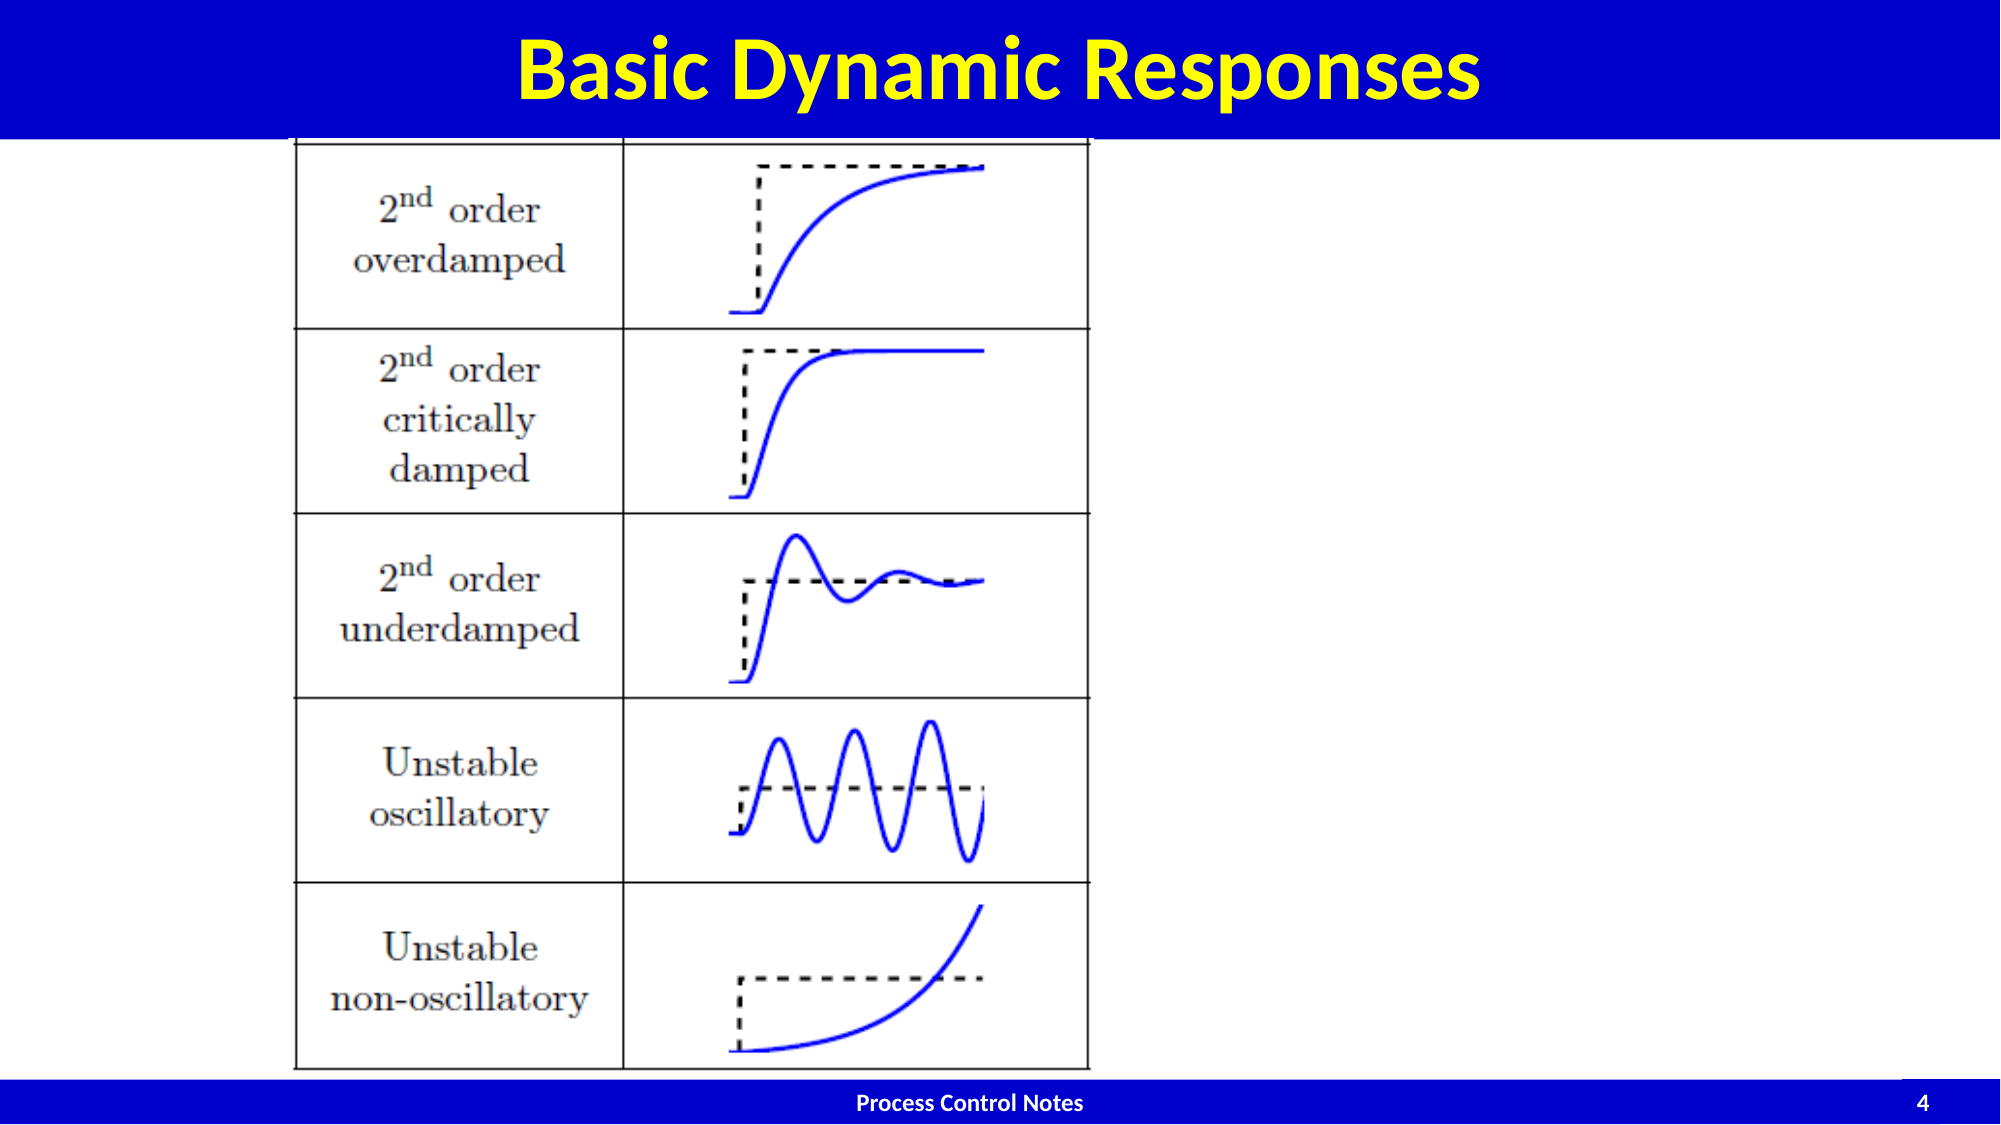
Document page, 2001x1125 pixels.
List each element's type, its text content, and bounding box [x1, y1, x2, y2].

title Basic Dynamic Responses [0, 0, 2000, 140]
picture [288, 138, 1095, 1078]
